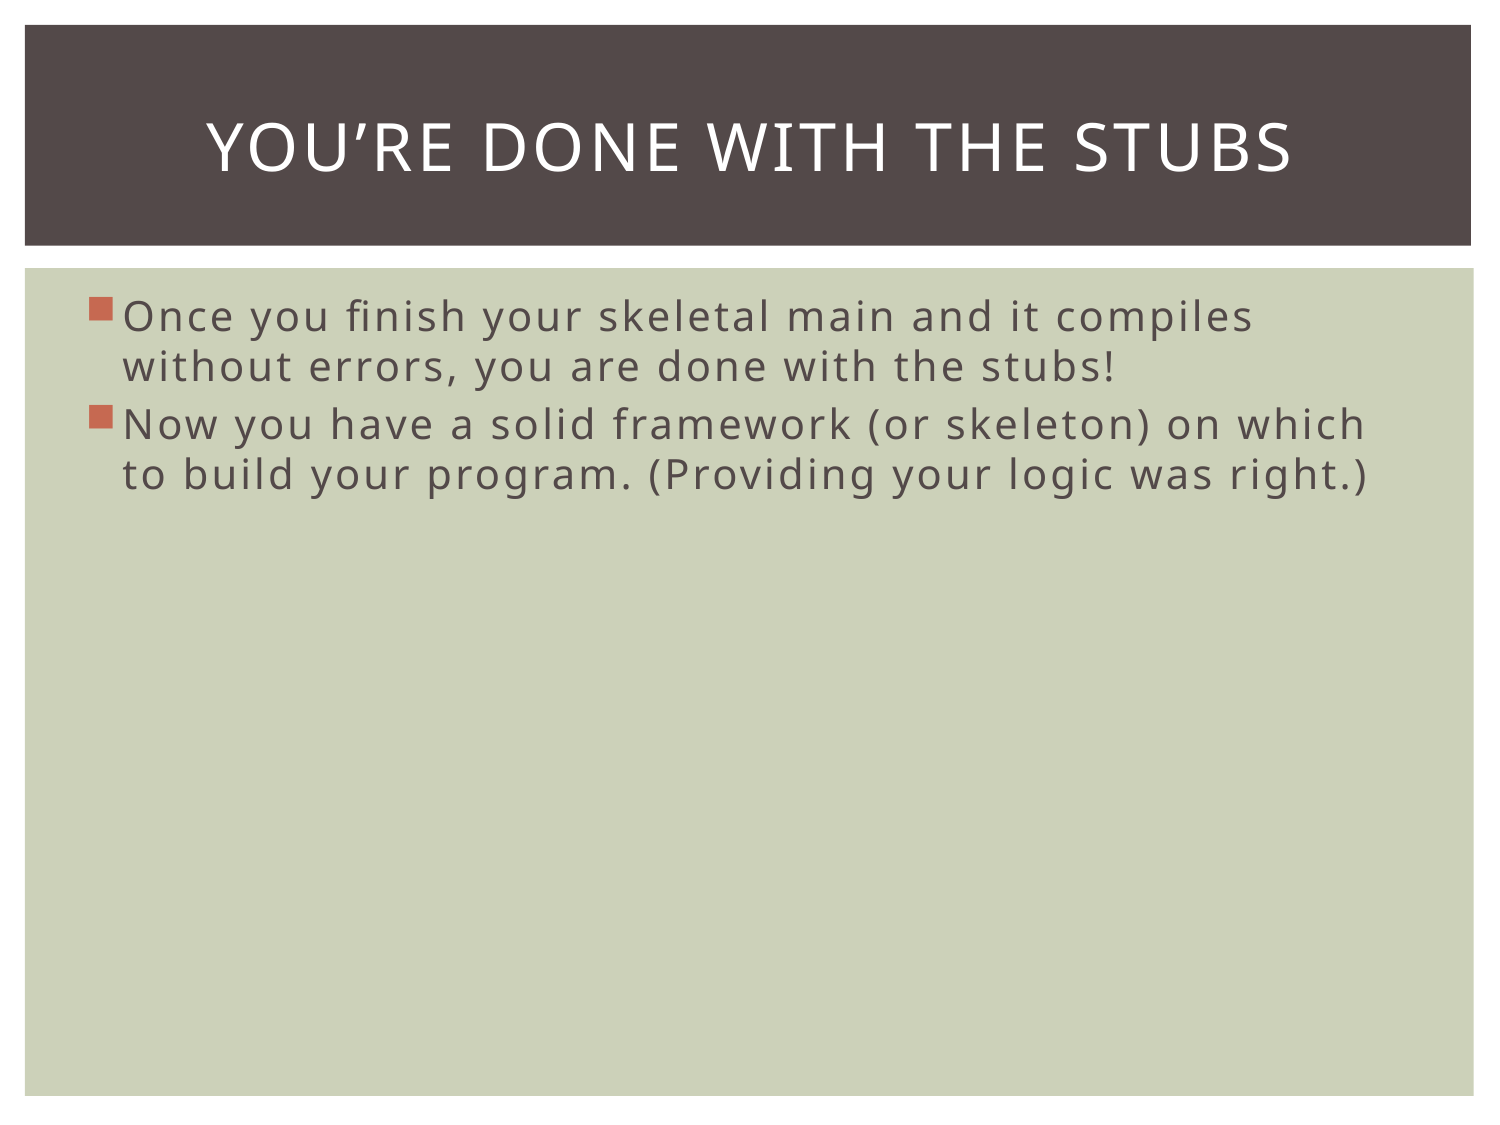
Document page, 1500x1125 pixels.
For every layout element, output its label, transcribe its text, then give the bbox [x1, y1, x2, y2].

list Once you finish your skeletal main and it compiles without errors, you are done with the stubs! Now you have a solid framework (or skeleton) on which to build your program. (Providing your logic was right.) [62, 281, 1442, 1005]
title You’re done with the stubs [62, 58, 1438, 232]
